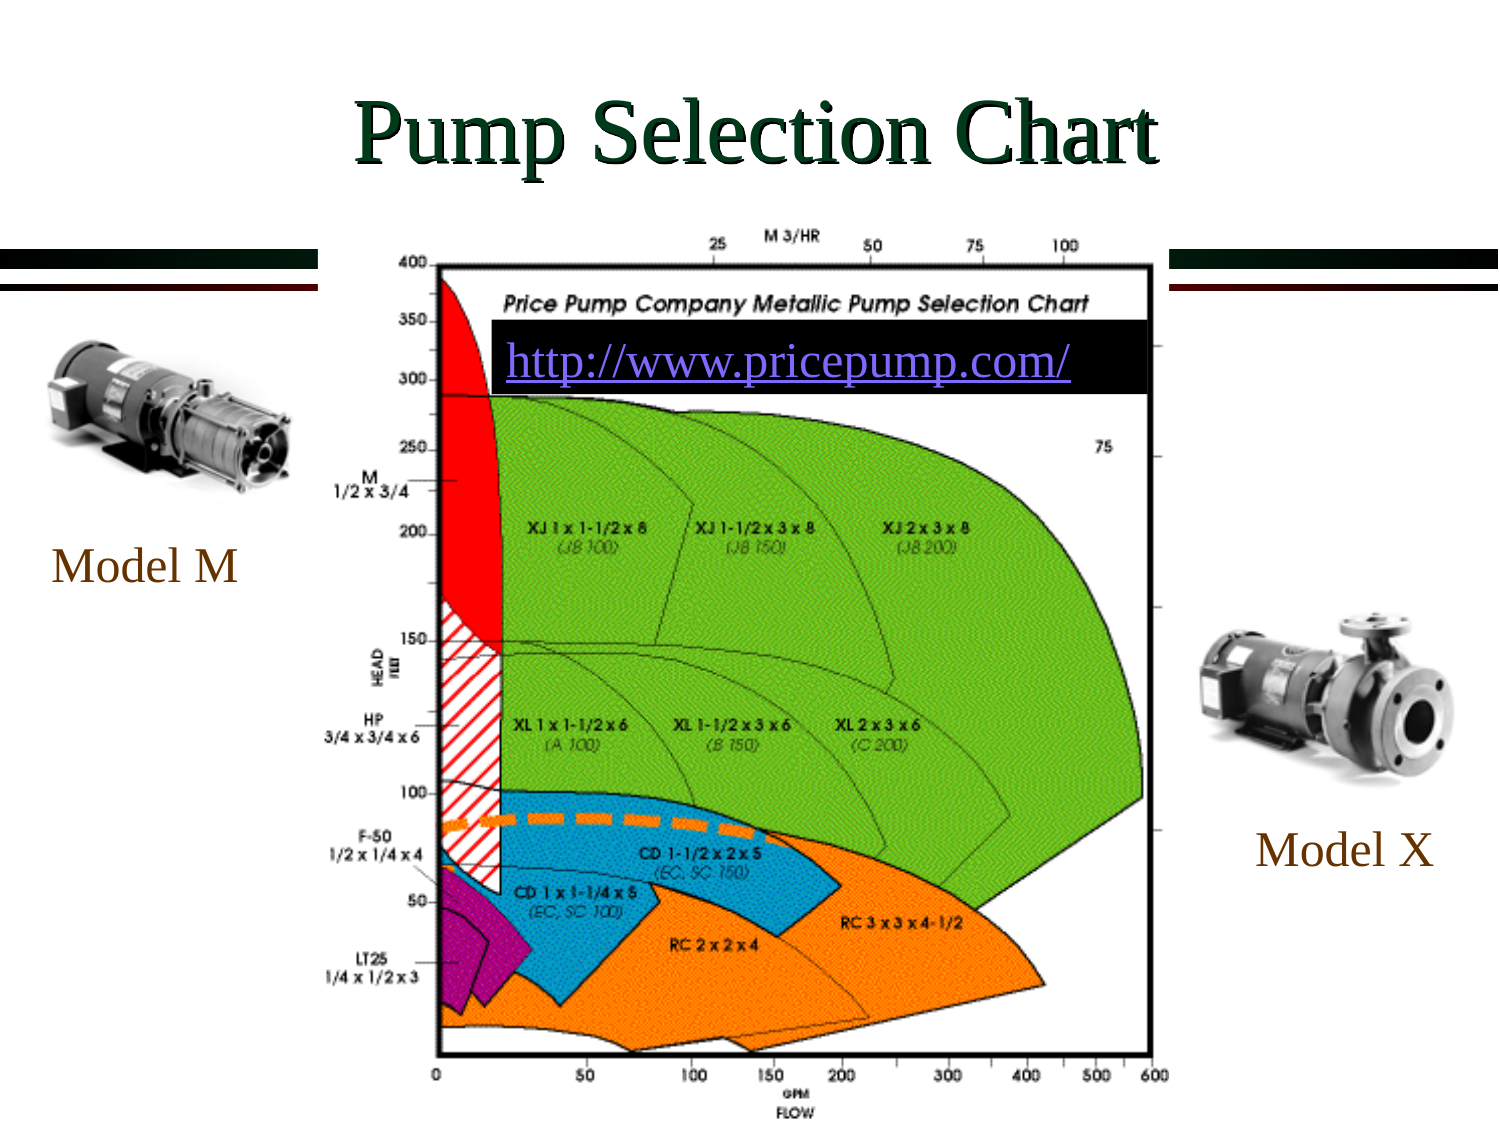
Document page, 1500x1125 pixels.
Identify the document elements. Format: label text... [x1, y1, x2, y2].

text_box Model M [36, 525, 254, 601]
picture [317, 226, 1170, 1125]
picture [41, 335, 299, 507]
title Pump Selection Chart [117, 0, 1394, 188]
picture [1180, 589, 1474, 797]
text_box Model X [1240, 809, 1450, 884]
